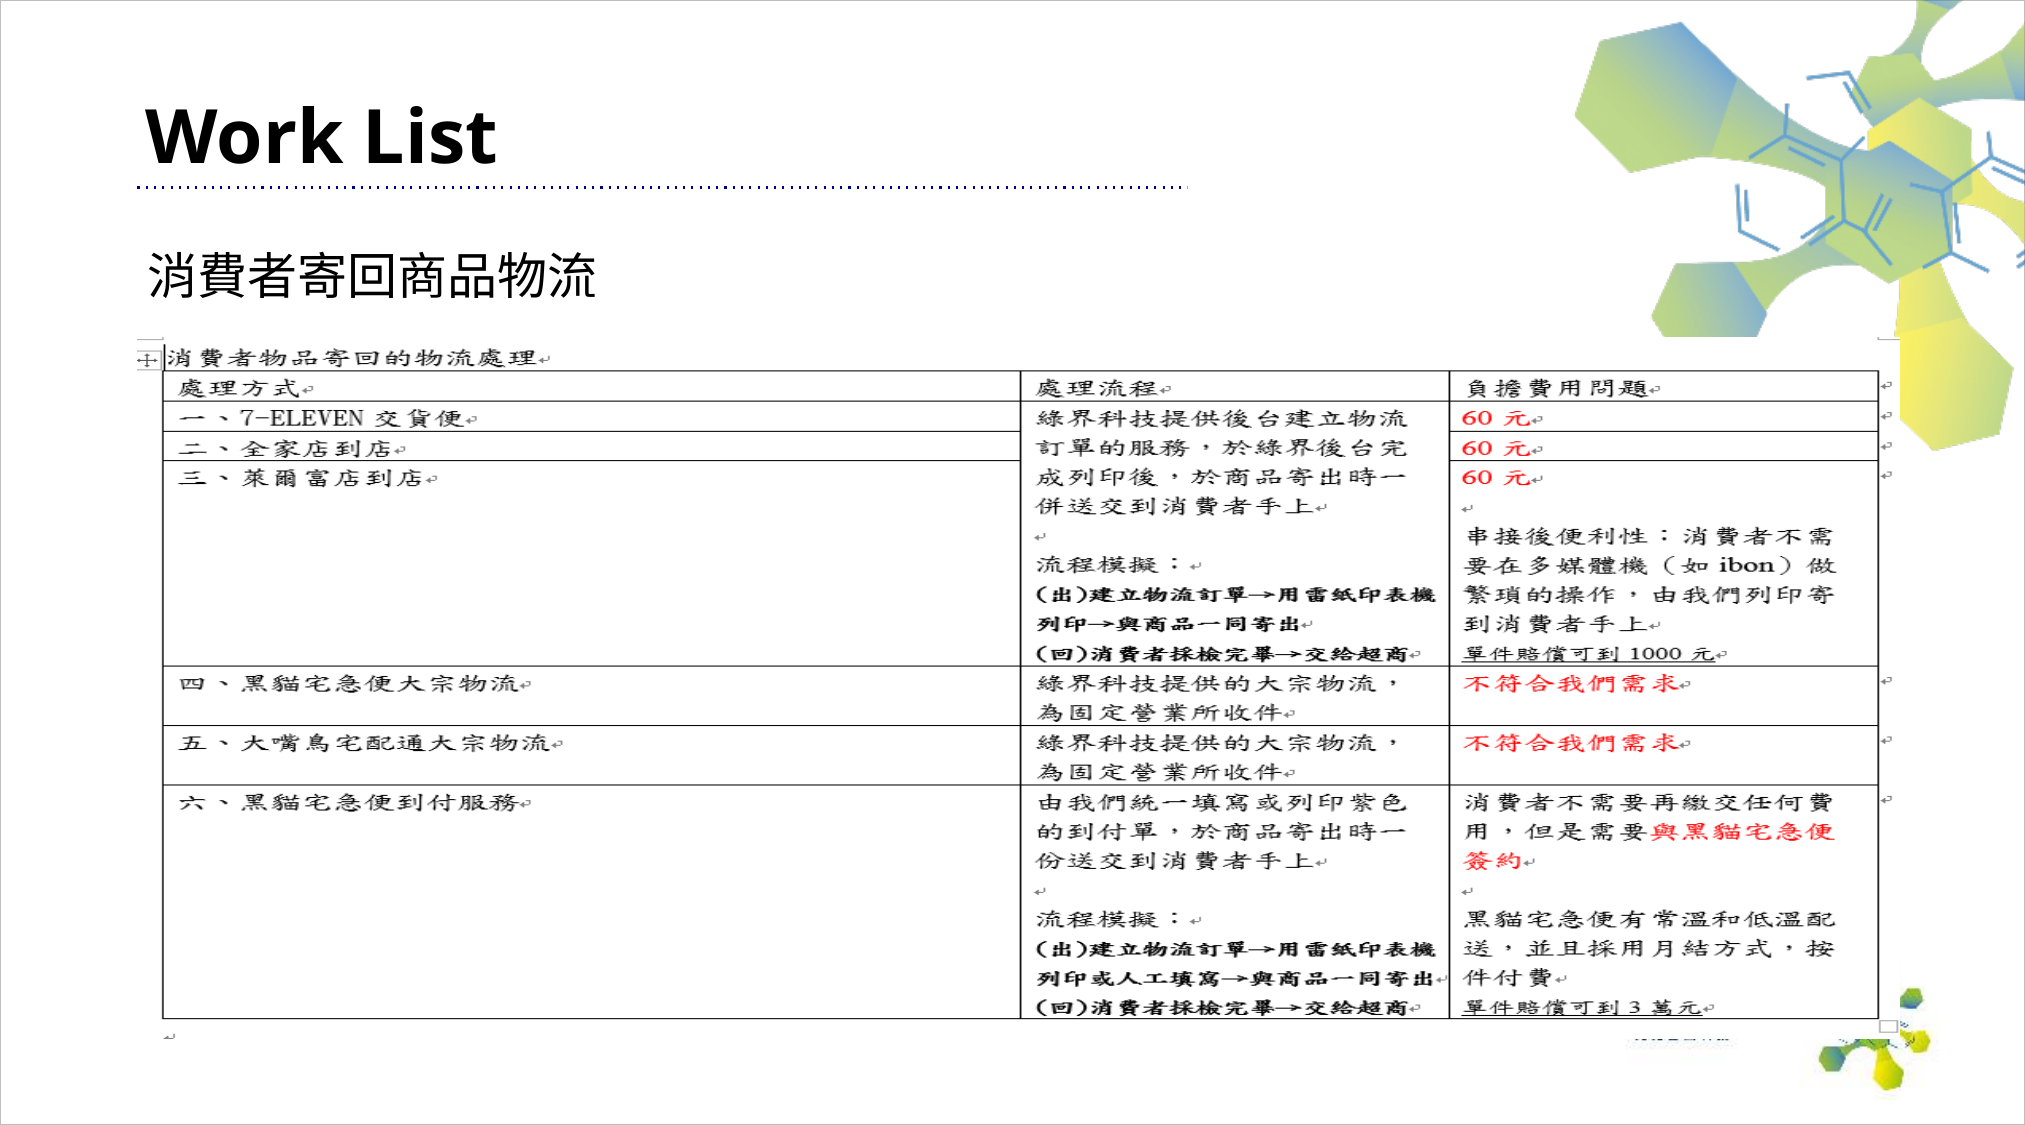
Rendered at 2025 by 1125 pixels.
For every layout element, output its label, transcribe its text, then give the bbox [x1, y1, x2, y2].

picture [1550, 0, 2025, 475]
picture [137, 337, 1940, 1100]
list 消費者寄回商品物流 [132, 237, 1933, 980]
title Work List [130, 80, 1544, 269]
